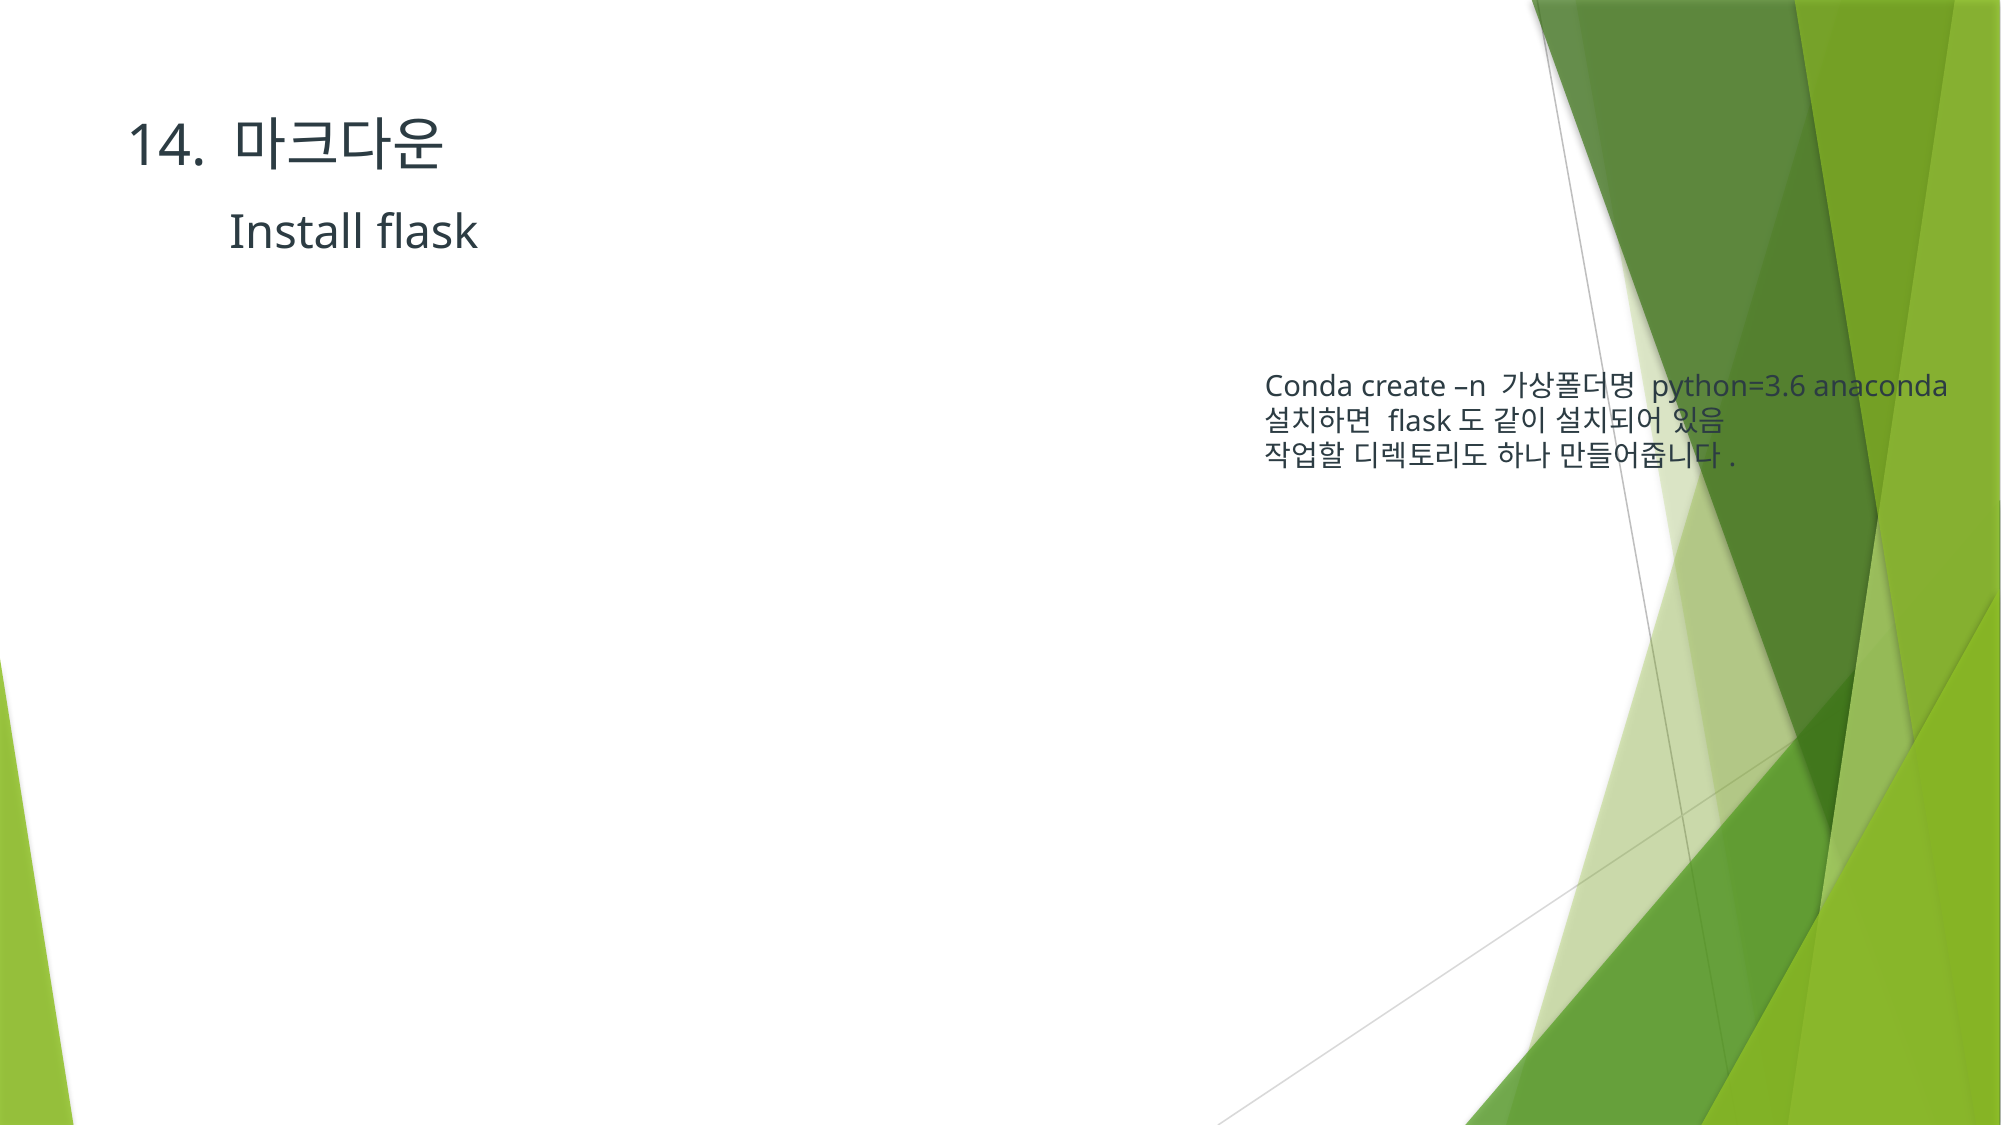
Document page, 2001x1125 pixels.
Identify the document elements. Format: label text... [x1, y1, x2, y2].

text_box Install flask [214, 193, 1531, 266]
text_box Conda create –n 가상폴더명 python=3.6 anaconda 설치하면 flask도 같이 설치되어 있음 작업할 디렉토리도 하나 만들어줍니다. [1250, 360, 1984, 550]
title 14. 마크다운 [111, 99, 1522, 185]
